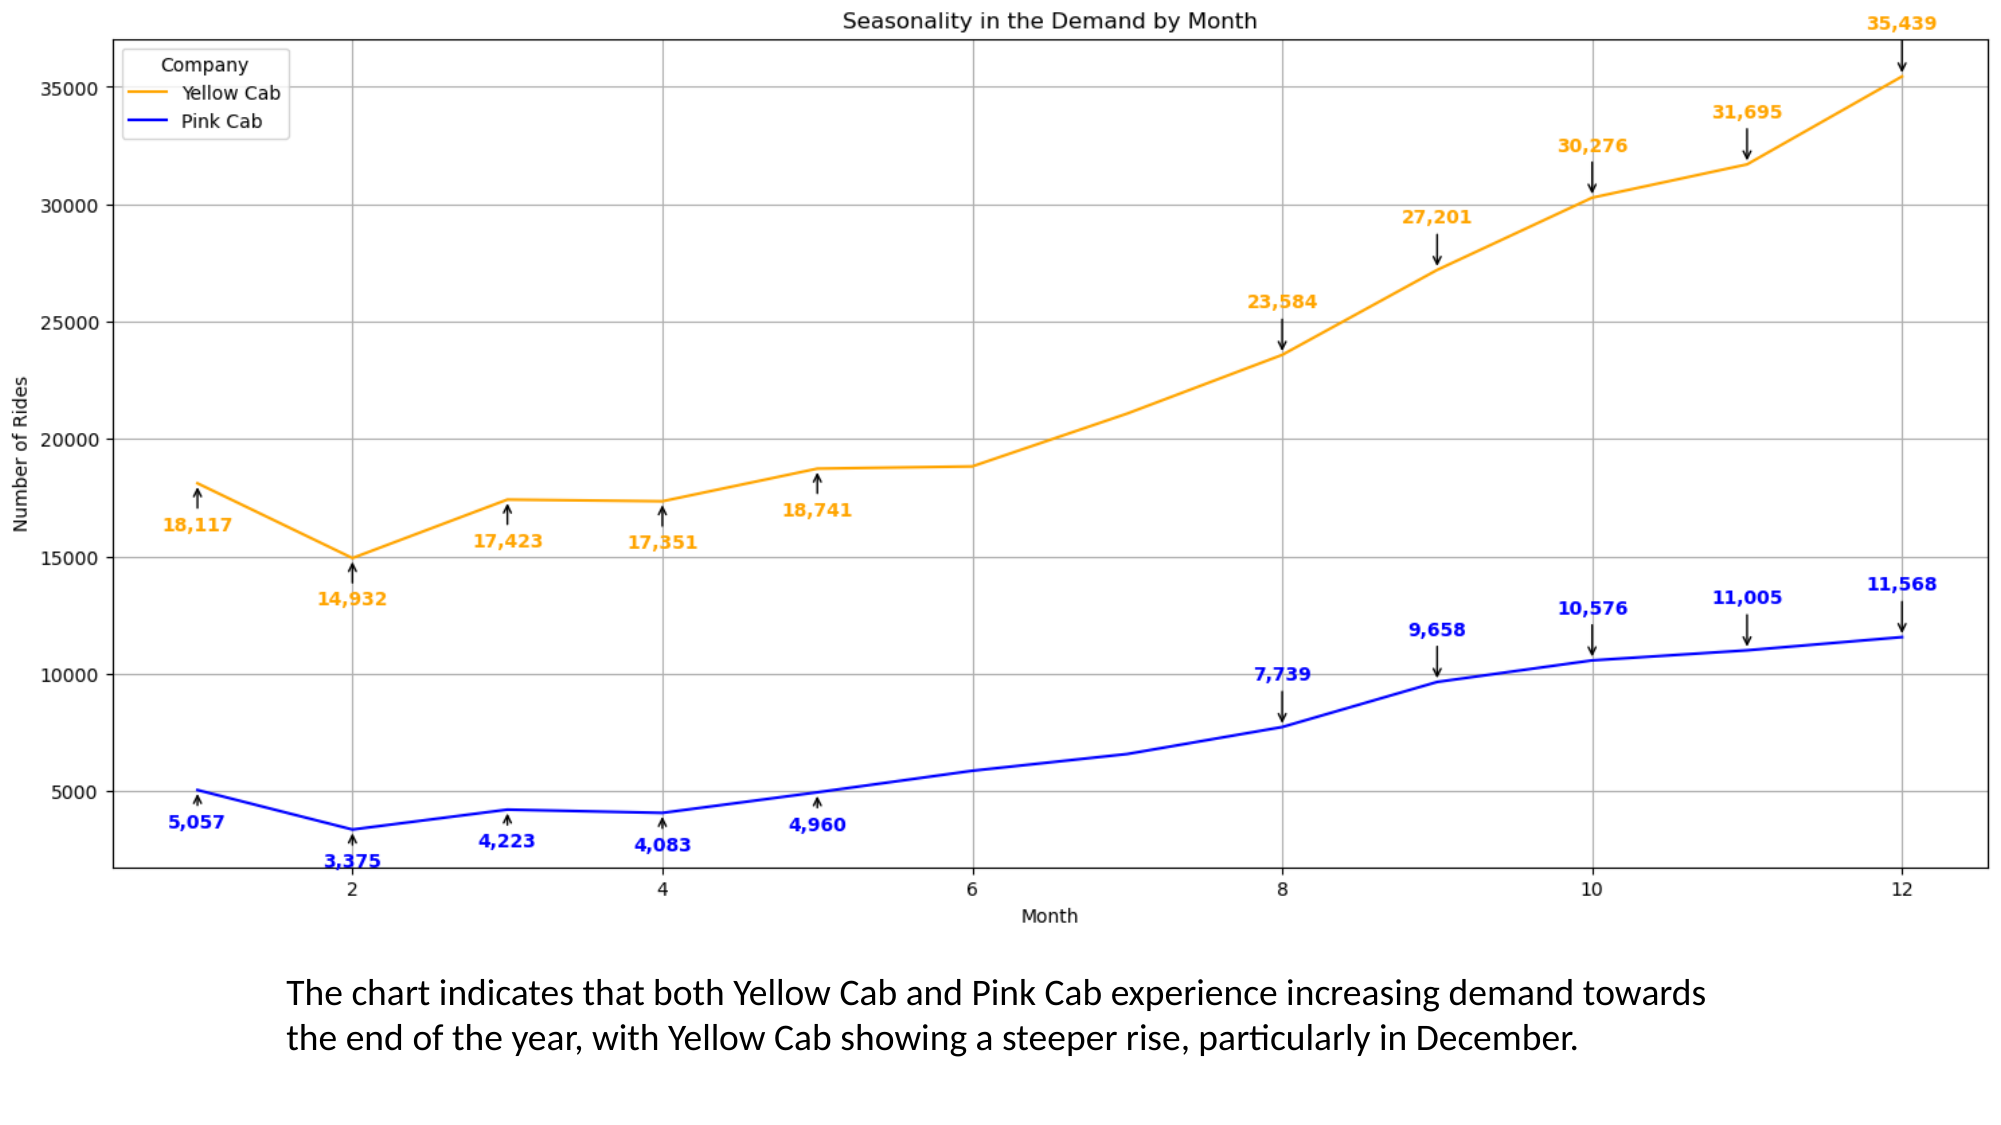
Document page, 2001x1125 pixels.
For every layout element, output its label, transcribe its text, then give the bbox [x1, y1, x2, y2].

picture [0, 0, 2000, 939]
text_box The chart indicates that both Yellow Cab and Pink Cab experience increasing demand towards the end of the year, with Yellow Cab showing a steeper rise, particularly in December. [271, 960, 1729, 1065]
